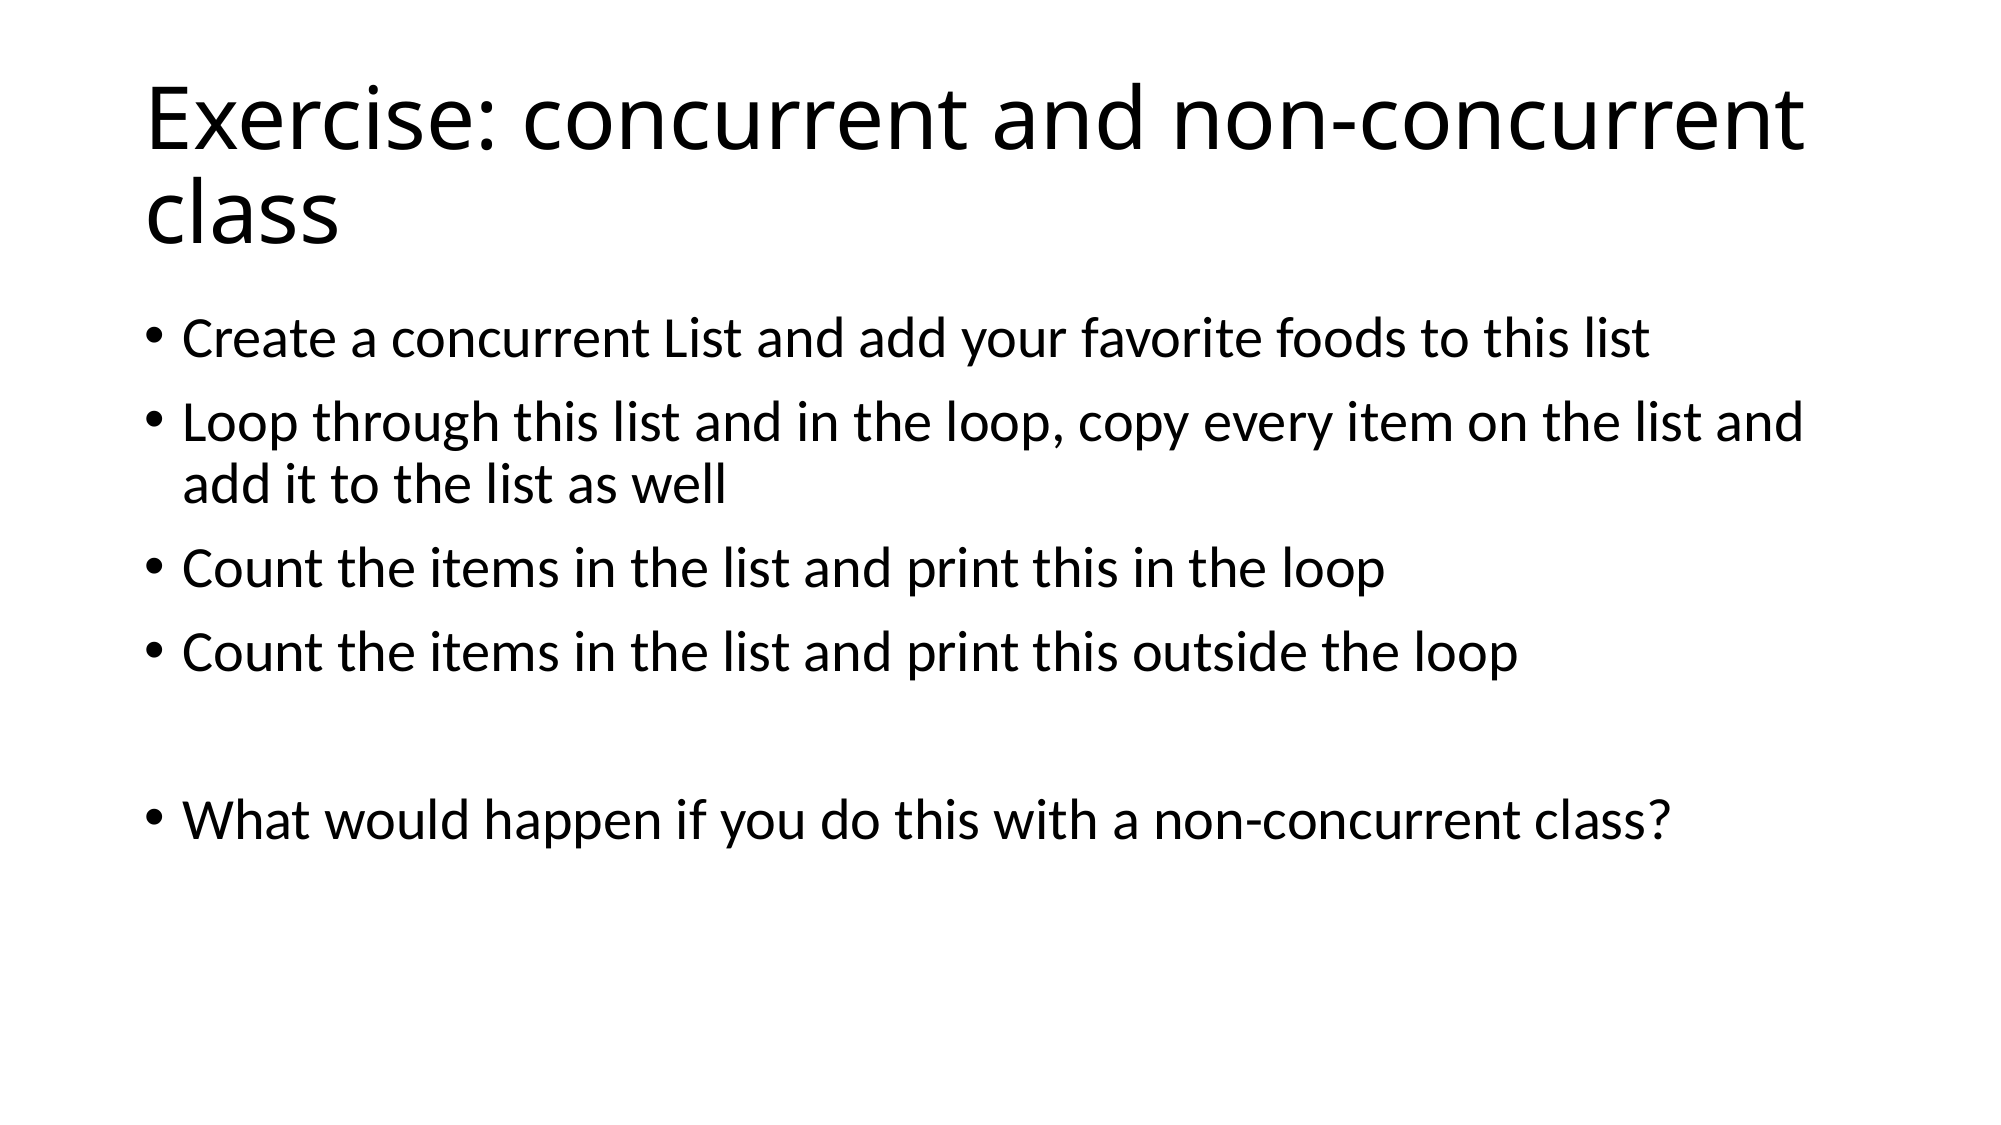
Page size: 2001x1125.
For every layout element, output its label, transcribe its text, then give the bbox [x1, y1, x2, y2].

list Create a concurrent List and add your favorite foods to this list Loop through this list and in the loop, copy every item on the list and add it to the list as well Count the items in the list and print this in the loop Count the items in the list and print this outside the loop What would happen if you do this with a non-concurrent class? [136, 298, 1863, 1014]
title Exercise: concurrent and non-concurrent class [136, 59, 1863, 278]
